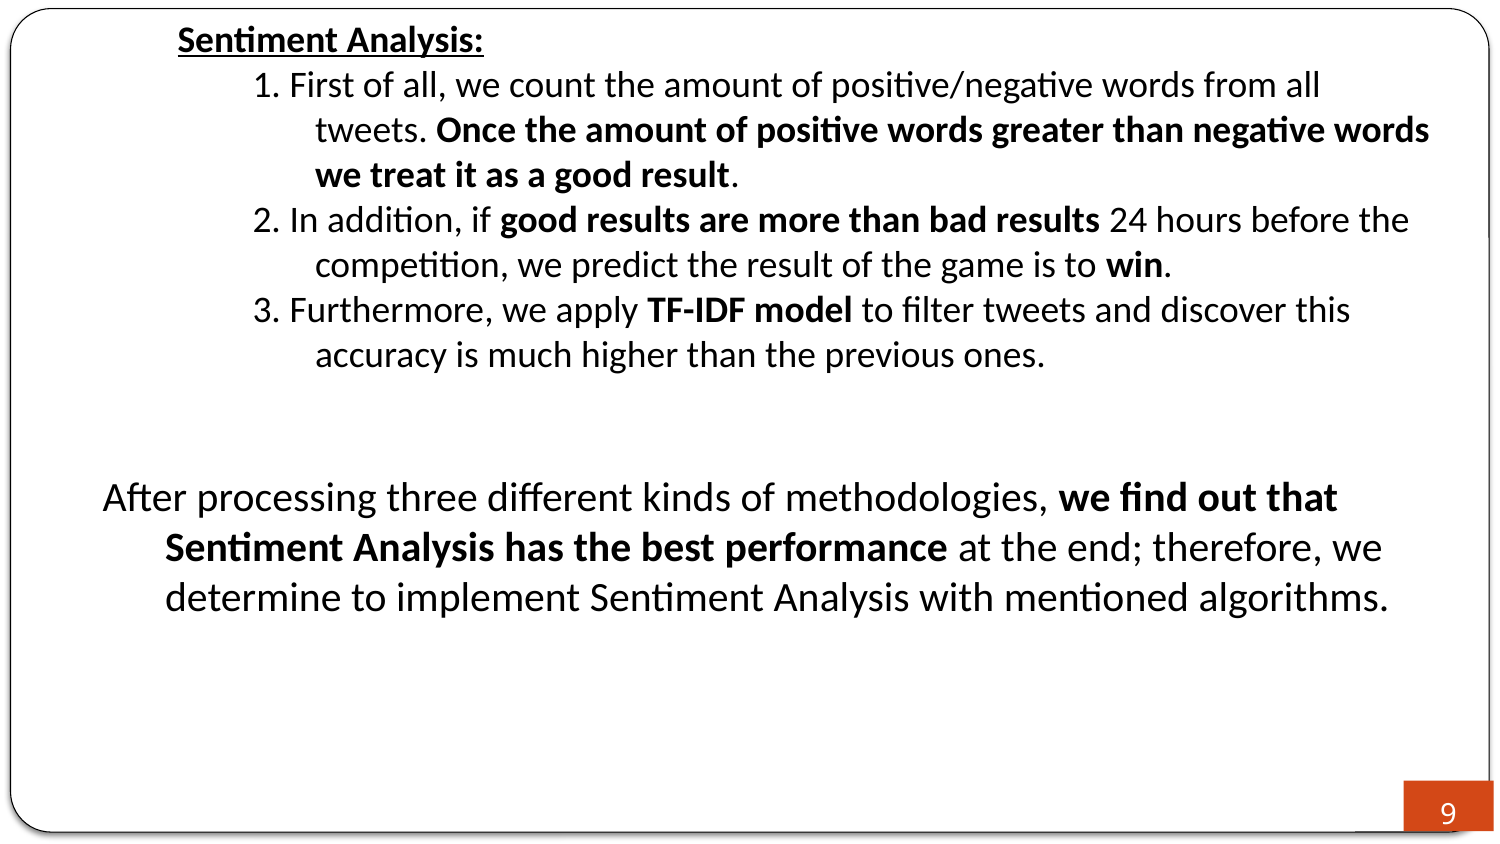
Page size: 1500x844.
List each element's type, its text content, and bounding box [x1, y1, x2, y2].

list Sentiment Analysis: 1. First of all, we count the amount of positive/negative words from all tweets. Once the amount of positive words greater than negative words we treat it as a good result. 2. In addition, if good results are more than bad results 24 hours before the competition, we predict the result of the game is to win. 3. Furthermore, we apply TF-IDF model to filter tweets and discover this accuracy is much higher than the previous ones. After processing three different kinds of methodologies, we find out that Sentiment Analysis has the best performance at the end; therefore, we determine to implement Sentiment Analysis with mentioned algorithms. [0, 0, 1500, 719]
text_box [0, 0, 31, 91]
slide_number 9 [1403, 780, 1494, 832]
